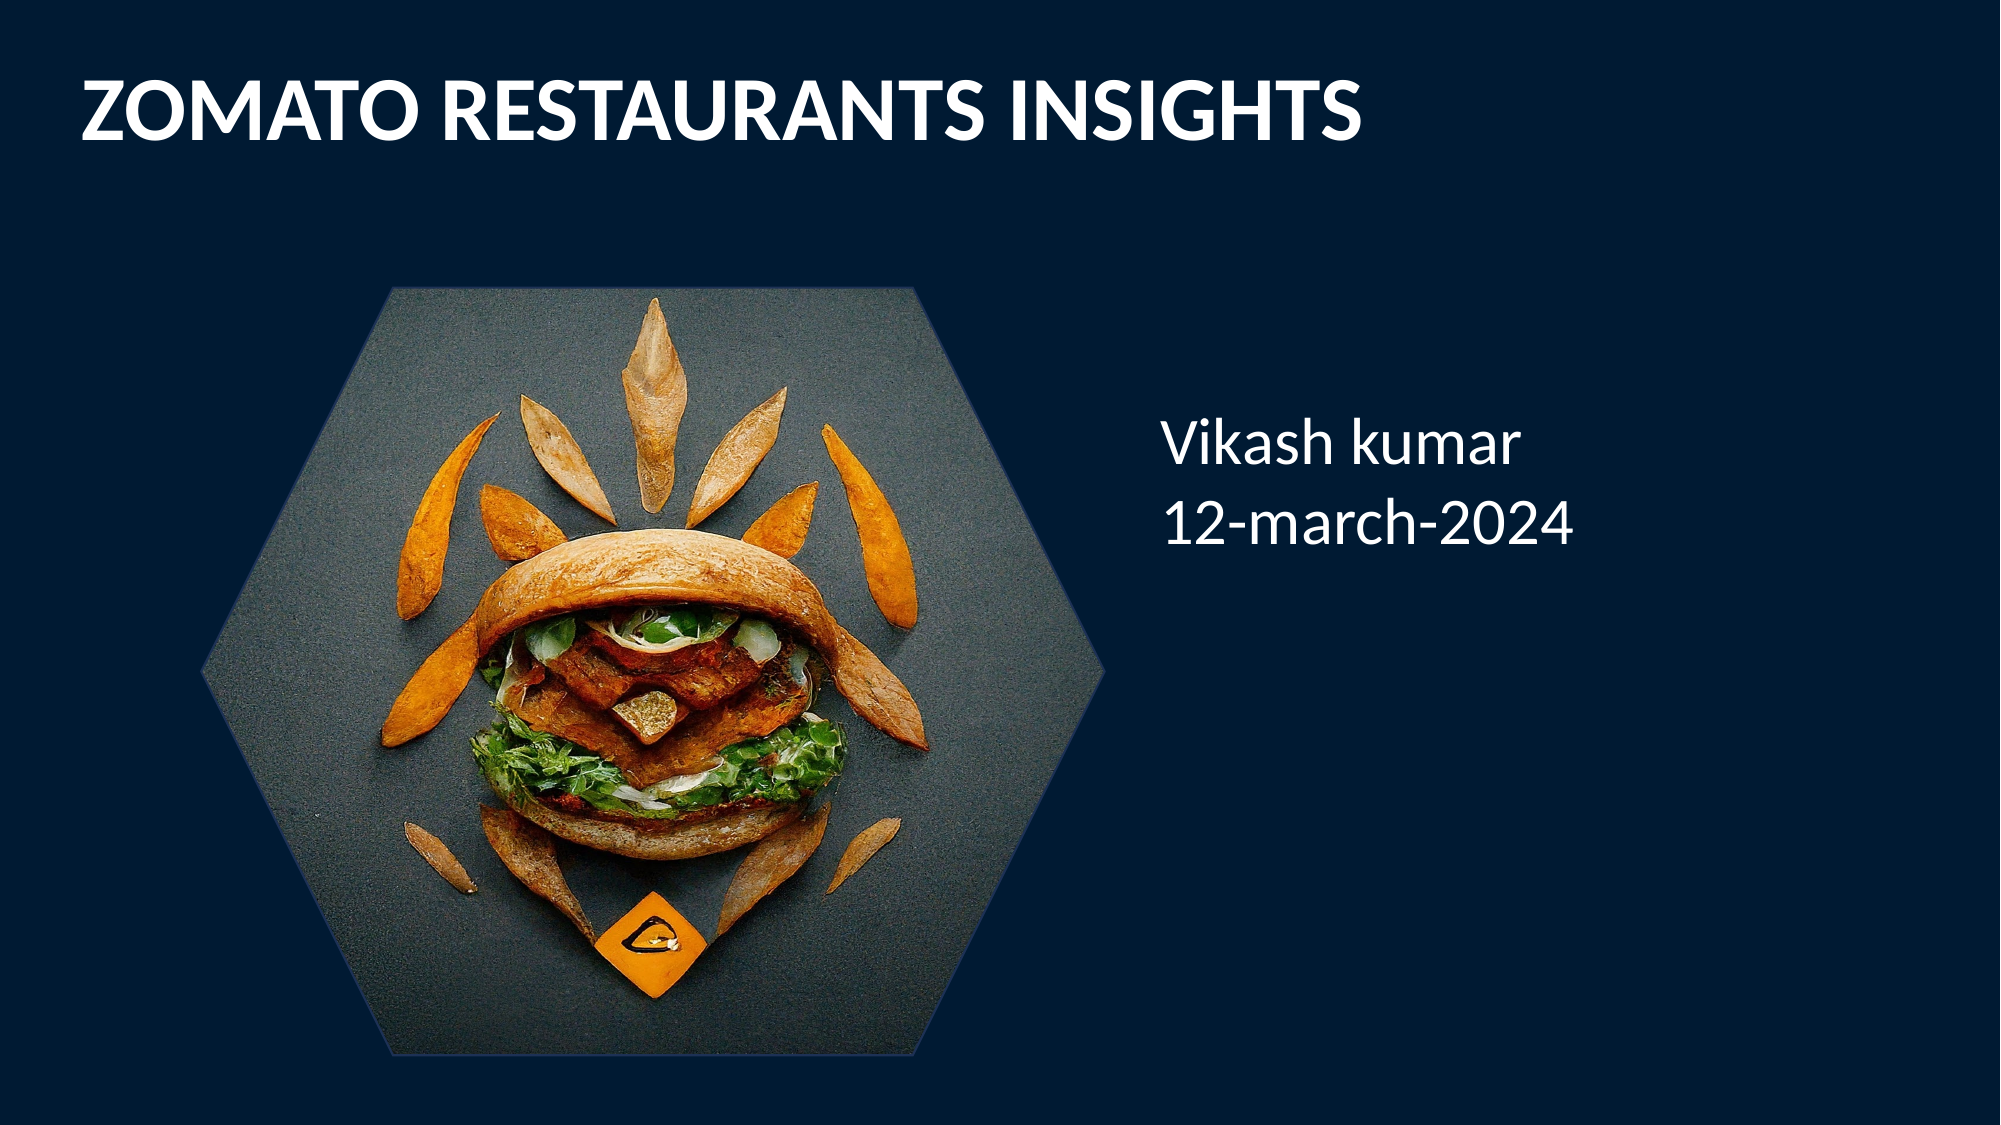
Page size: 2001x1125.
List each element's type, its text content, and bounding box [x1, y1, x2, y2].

text_box Vikash kumar 12-march-2024 [1145, 390, 1912, 566]
text_box ZOMATO RESTAURANTS INSIGHTS [67, 41, 1912, 167]
text_box [199, 286, 1106, 1057]
